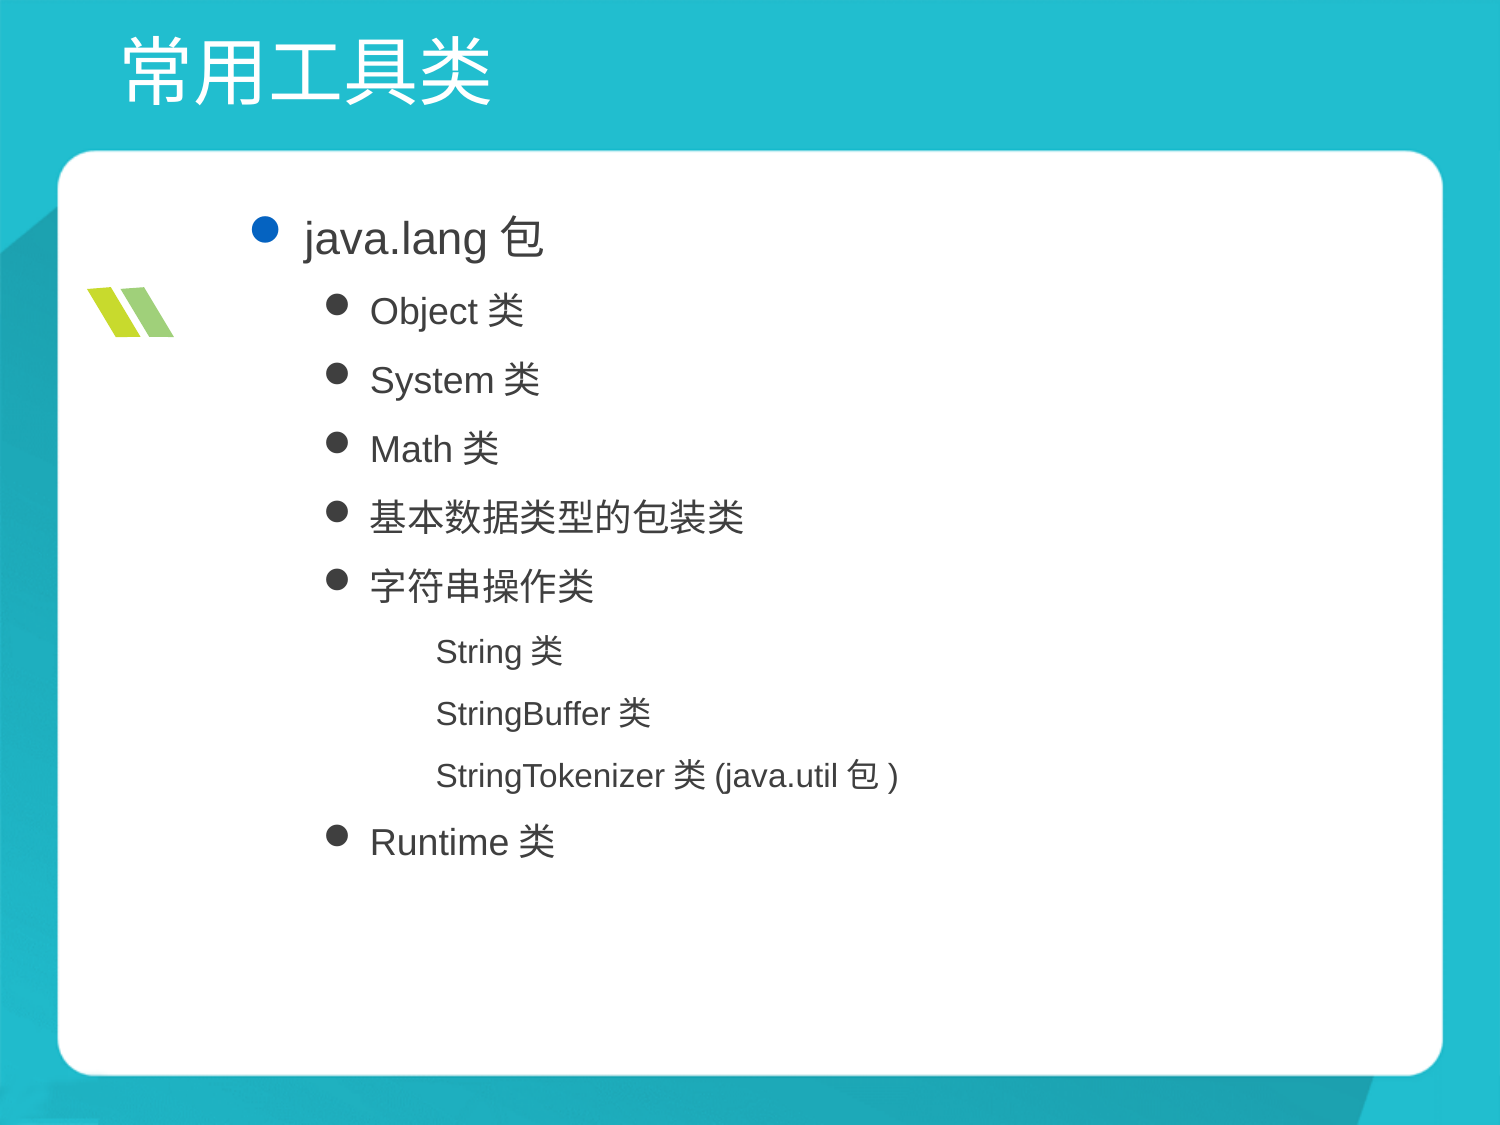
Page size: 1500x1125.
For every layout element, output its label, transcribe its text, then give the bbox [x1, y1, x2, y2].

picture [0, 0, 1500, 1125]
title 常用工具类 [103, 0, 1397, 150]
text_box [85, 286, 143, 339]
list java.lang包 Object类 System类 Math类 基本数据类型的包装类 字符串操作类 String类 StringBuffer类 StringTokenizer类(java.util包) Runtime类 [233, 184, 1397, 1024]
text_box [118, 286, 176, 339]
